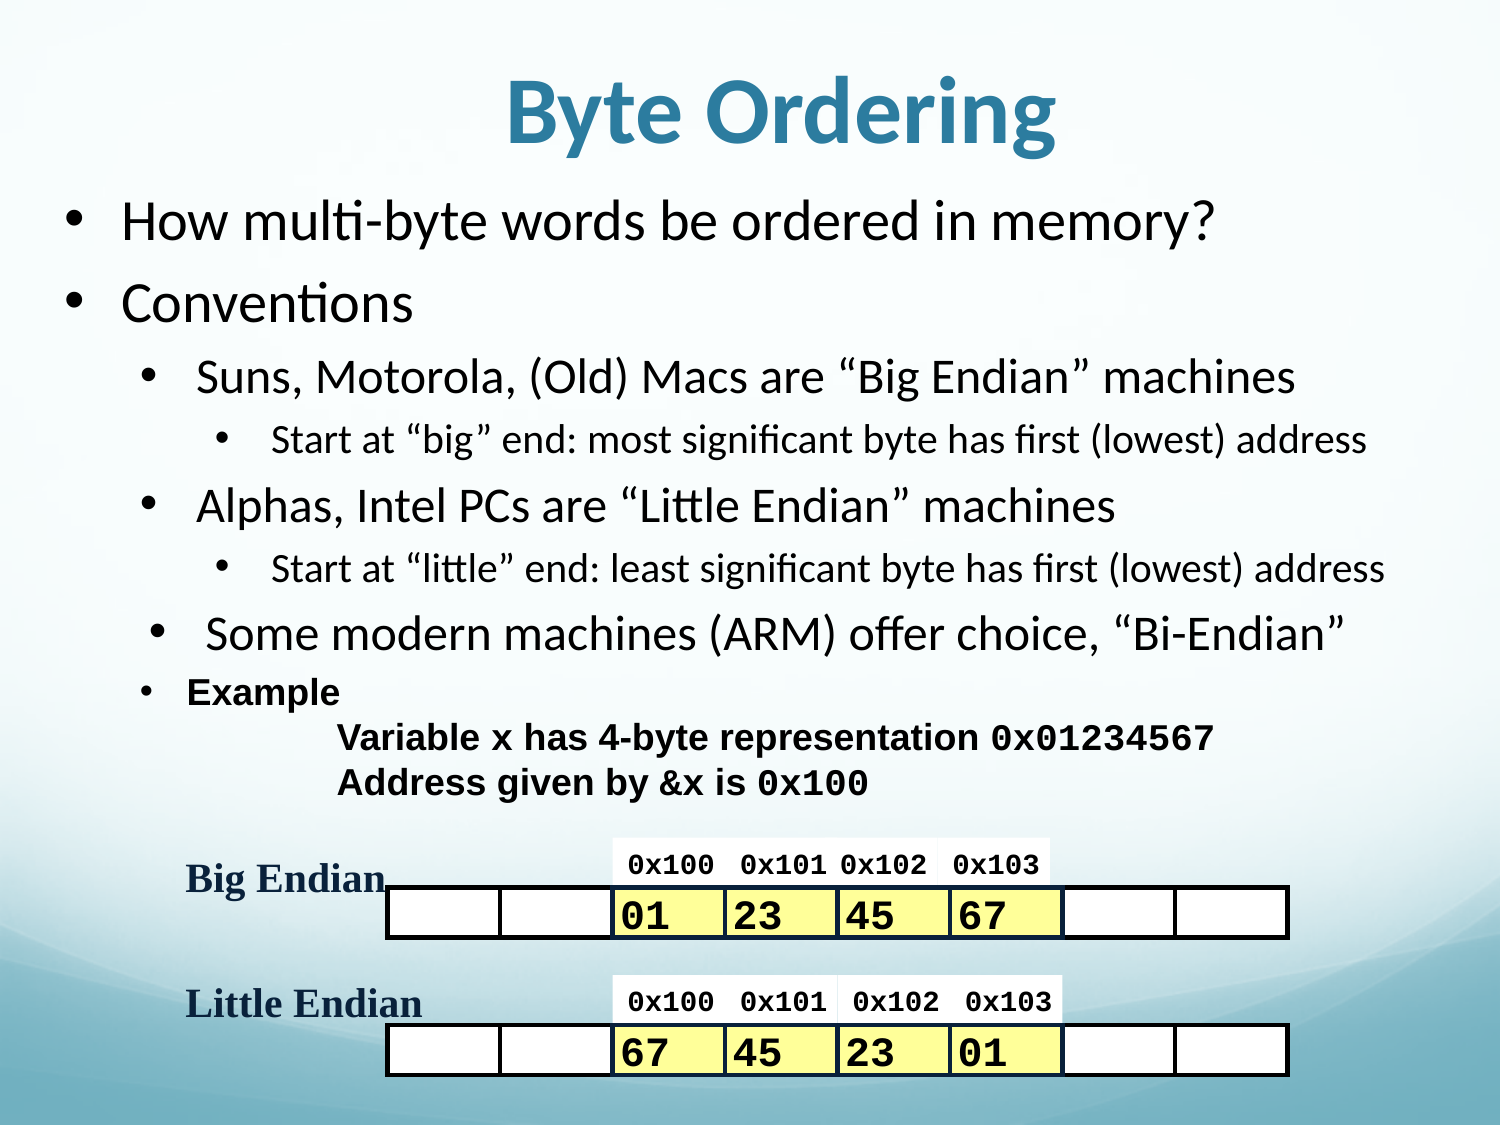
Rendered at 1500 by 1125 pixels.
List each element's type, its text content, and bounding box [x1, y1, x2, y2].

text_box Big Endian [174, 849, 379, 906]
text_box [386, 974, 1288, 1076]
text_box Byte Ordering [66, 40, 1497, 169]
text_box Little Endian [174, 974, 383, 1031]
text_box How multi-byte words be ordered in memory? Conventions Suns, Motorola, (Old) Macs are “Big Endian” machines Start at “big” end: most significant byte has first (lowest) address Alphas, Intel PCs are “Little Endian” machines Start at “little” end: least significant byte has first (lowest) address Some modern machines (ARM) offer choice, “Bi-Endian” Example Variable x has 4-byte representation 0x01234567 Address given by &x is 0x100 [49, 174, 1413, 838]
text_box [386, 836, 1288, 938]
